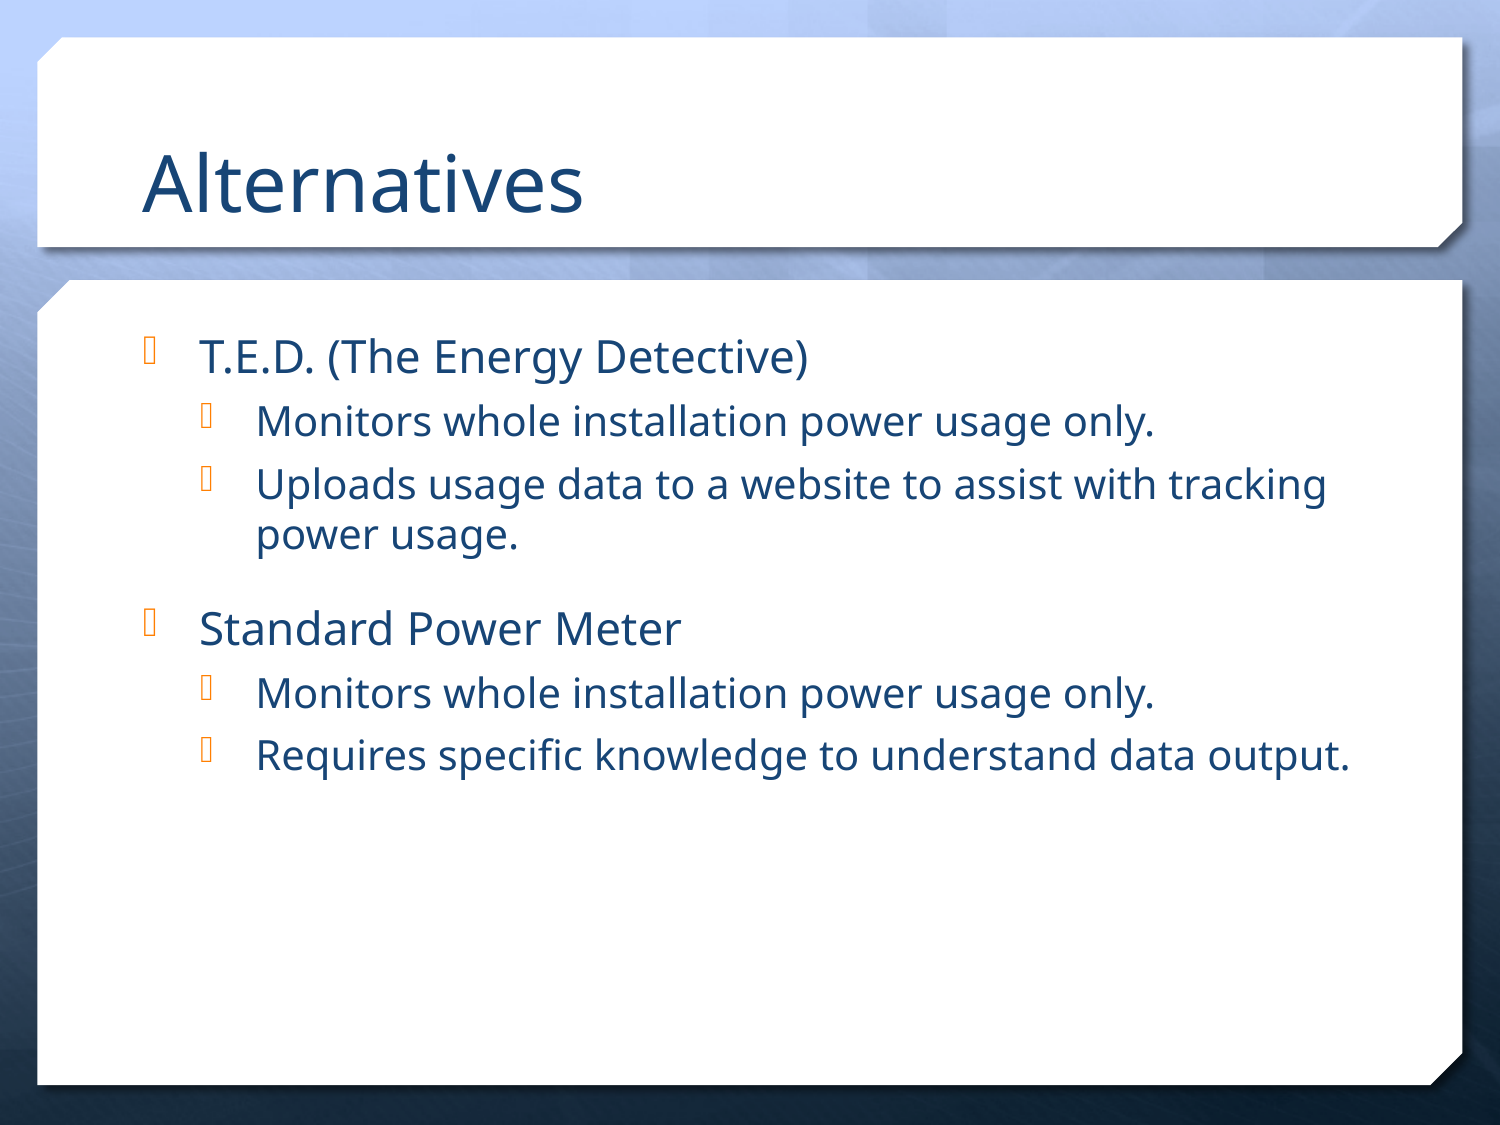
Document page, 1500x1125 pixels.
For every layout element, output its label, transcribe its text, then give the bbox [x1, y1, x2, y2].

list T.E.D. (The Energy Detective) Monitors whole installation power usage only. Uploads usage data to a website to assist with tracking power usage. Standard Power Meter Monitors whole installation power usage only. Requires specific knowledge to understand data output. [127, 319, 1372, 978]
title Alternatives [127, 48, 1372, 236]
